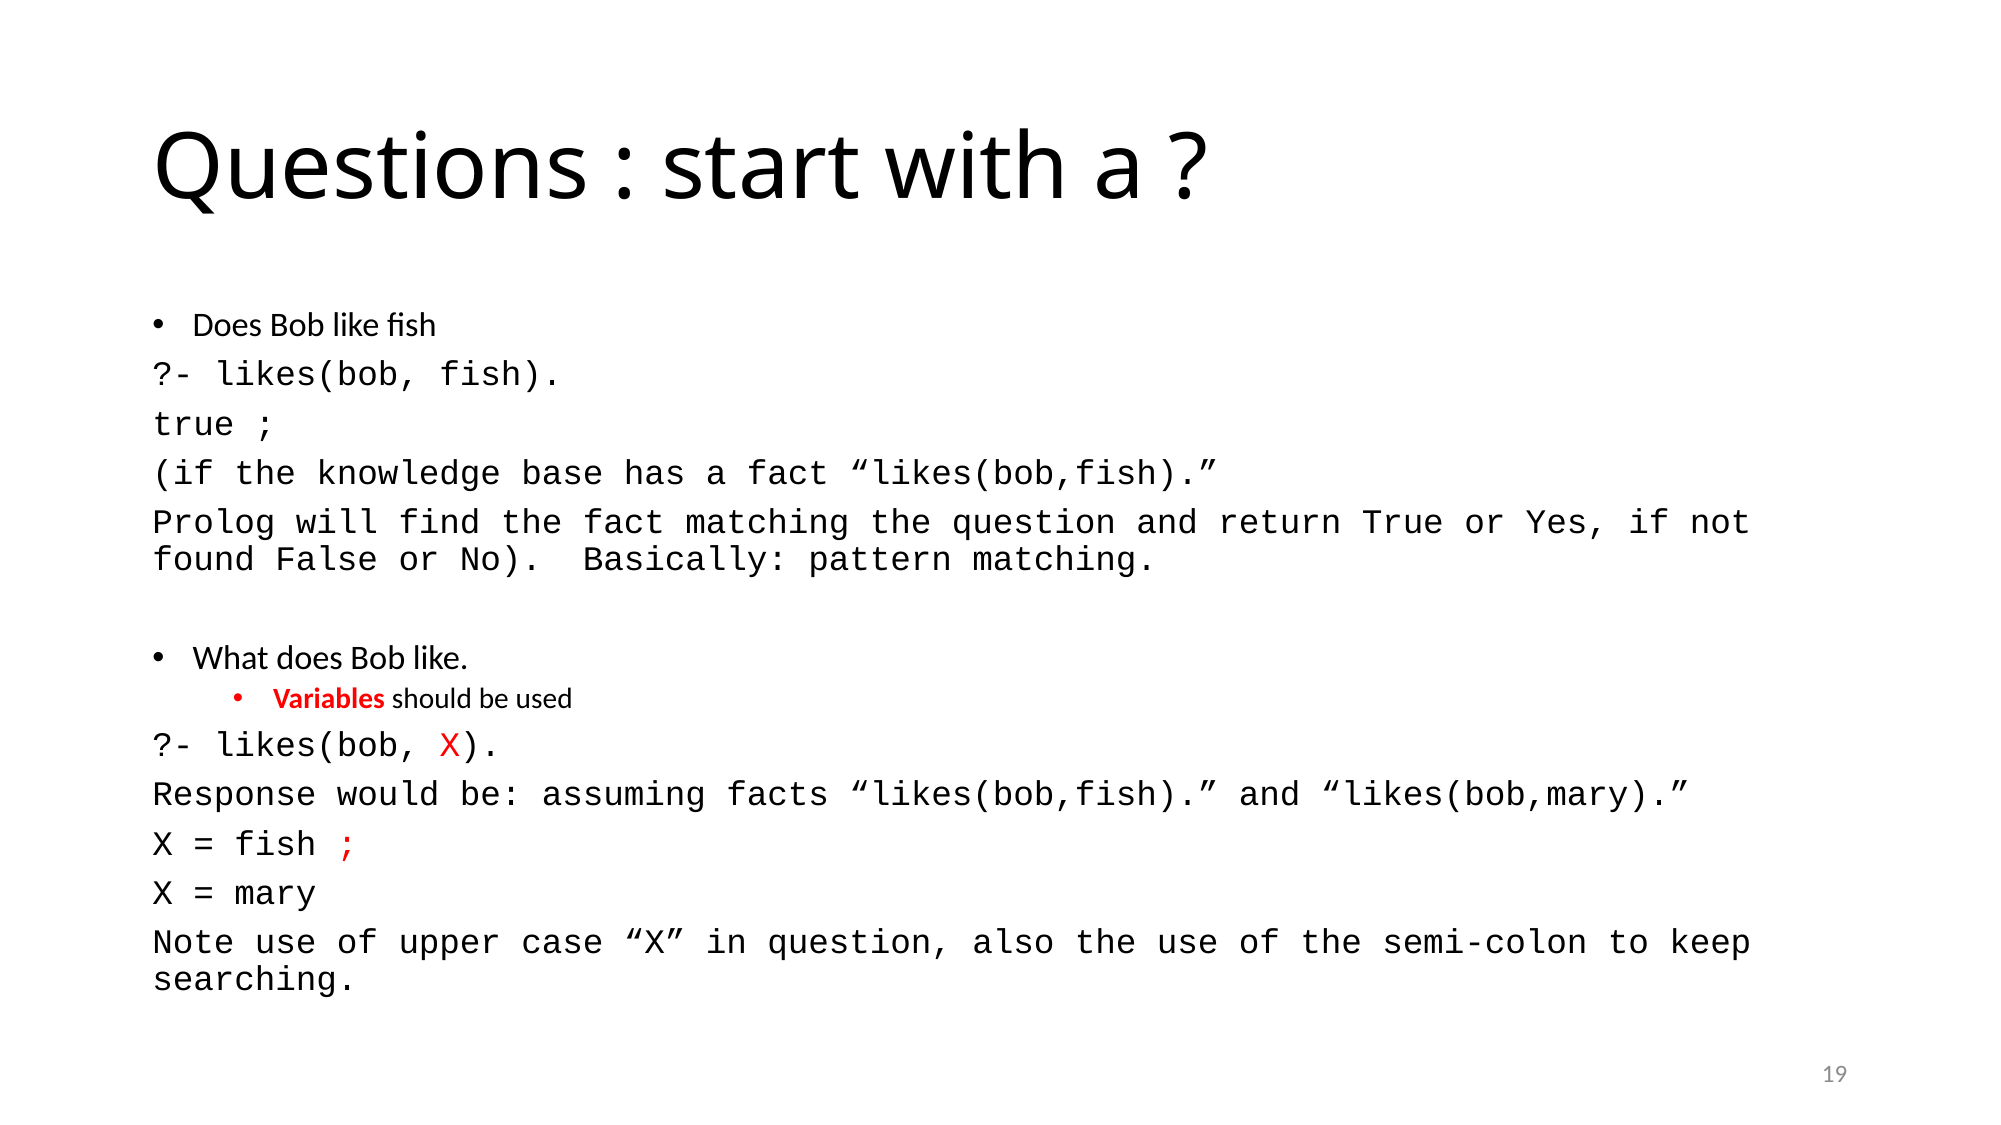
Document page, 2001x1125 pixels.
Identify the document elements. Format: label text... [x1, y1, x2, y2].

slide_number 19 [1412, 1042, 1863, 1103]
title Questions : start with a ? [137, 59, 1863, 278]
list Does Bob like fish ?- likes(bob, fish). true ; (if the knowledge base has a fact “likes(bob,fish).” Prolog will find the fact matching the question and return True or Yes, if not found False or No). Basically: pattern matching. What does Bob like. Variables should be used ?- likes(bob, X). Response would be: assuming facts “likes(bob,fish).” and “likes(bob,mary).” X = fish ; X = mary Note use of upper case “X” in question, also the use of the semi-colon to keep searching. [137, 299, 1863, 1014]
